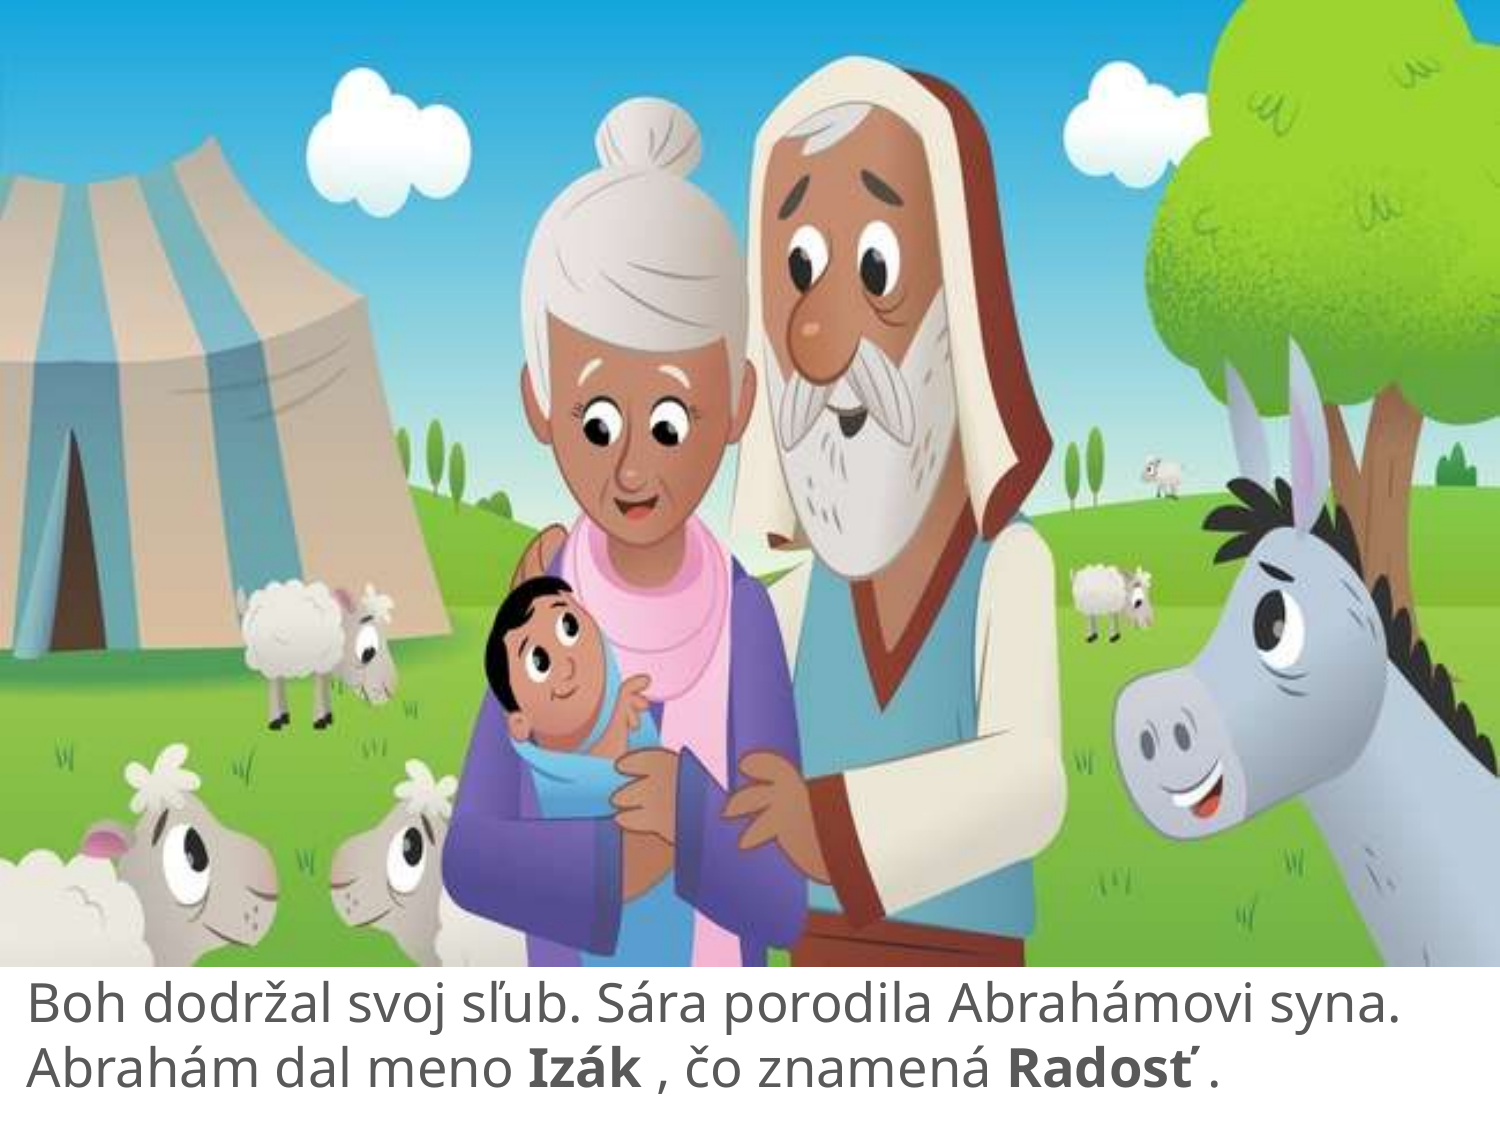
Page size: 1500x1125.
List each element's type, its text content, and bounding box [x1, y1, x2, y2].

text_box Boh dodržal svoj sľub. Sára porodila Abrahámovi syna. Abrahám dal meno Izák , čo znamená Radosť . [11, 975, 1498, 1106]
picture [0, 0, 1500, 967]
